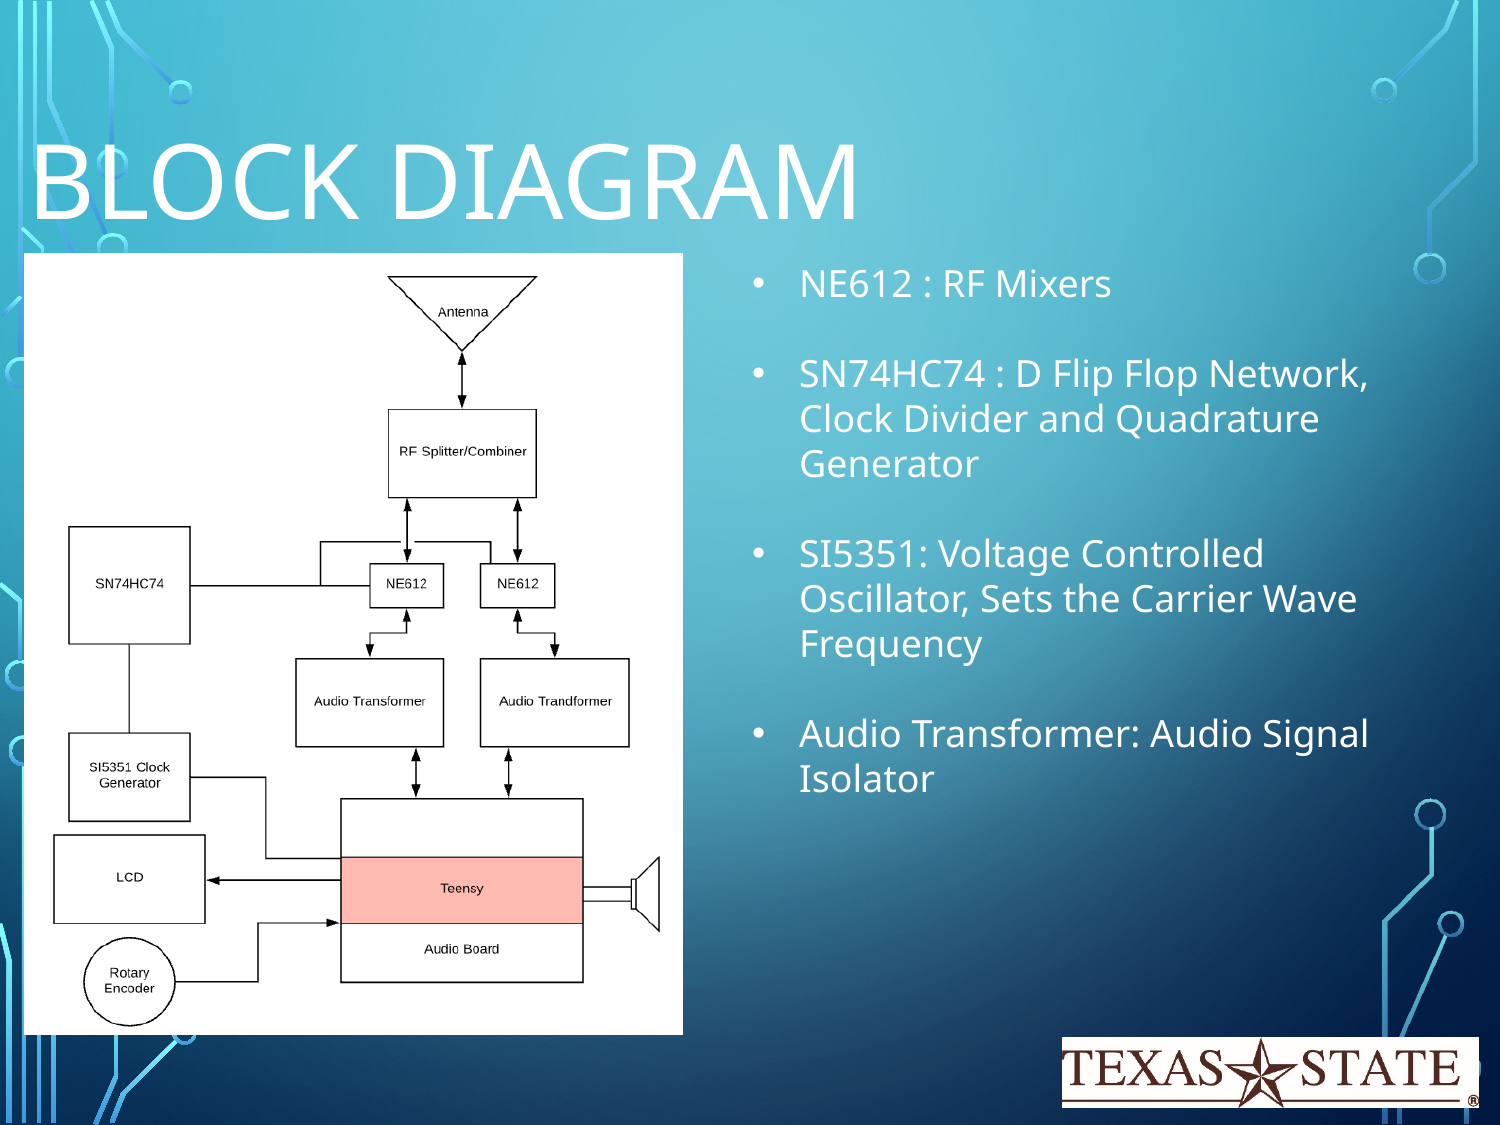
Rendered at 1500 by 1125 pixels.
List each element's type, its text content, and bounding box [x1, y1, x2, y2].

text_box NE612 : RF Mixers SN74HC74 : D Flip Flop Network, Clock Divider and Quadrature Generator SI5351: Voltage Controlled Oscillator, Sets the Carrier Wave Frequency Audio Transformer: Audio Signal Isolator [737, 253, 1425, 943]
title block diagram [12, 26, 1475, 250]
picture [24, 252, 683, 1036]
picture [1062, 1037, 1479, 1108]
